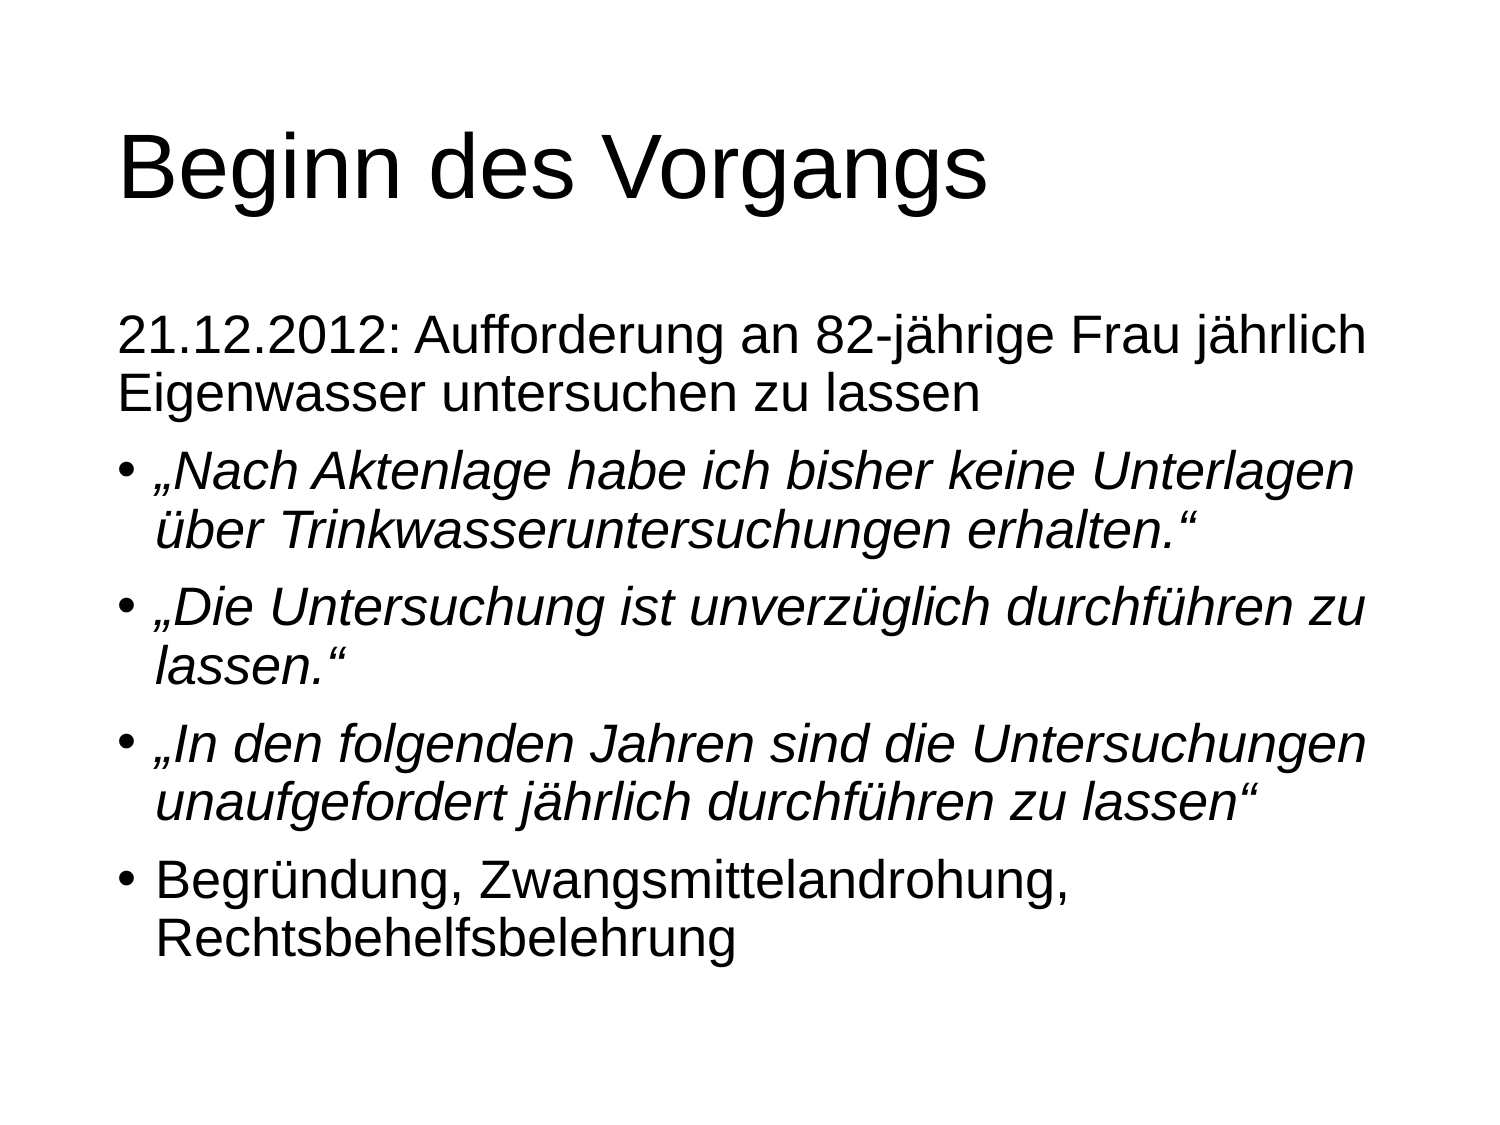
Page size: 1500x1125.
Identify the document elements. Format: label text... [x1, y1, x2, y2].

title Beginn des Vorgangs [103, 59, 1397, 278]
list 21.12.2012: Aufforderung an 82-jährige Frau jährlich Eigenwasser untersuchen zu lassen „Nach Aktenlage habe ich bisher keine Unterlagen über Trinkwasseruntersuchungen erhalten.“ „Die Untersuchung ist unverzüglich durchführen zu lassen.“ „In den folgenden Jahren sind die Untersuchungen unaufgefordert jährlich durchführen zu lassen“ Begründung, Zwangsmittelandrohung, Rechtsbehelfsbelehrung [103, 299, 1397, 1014]
